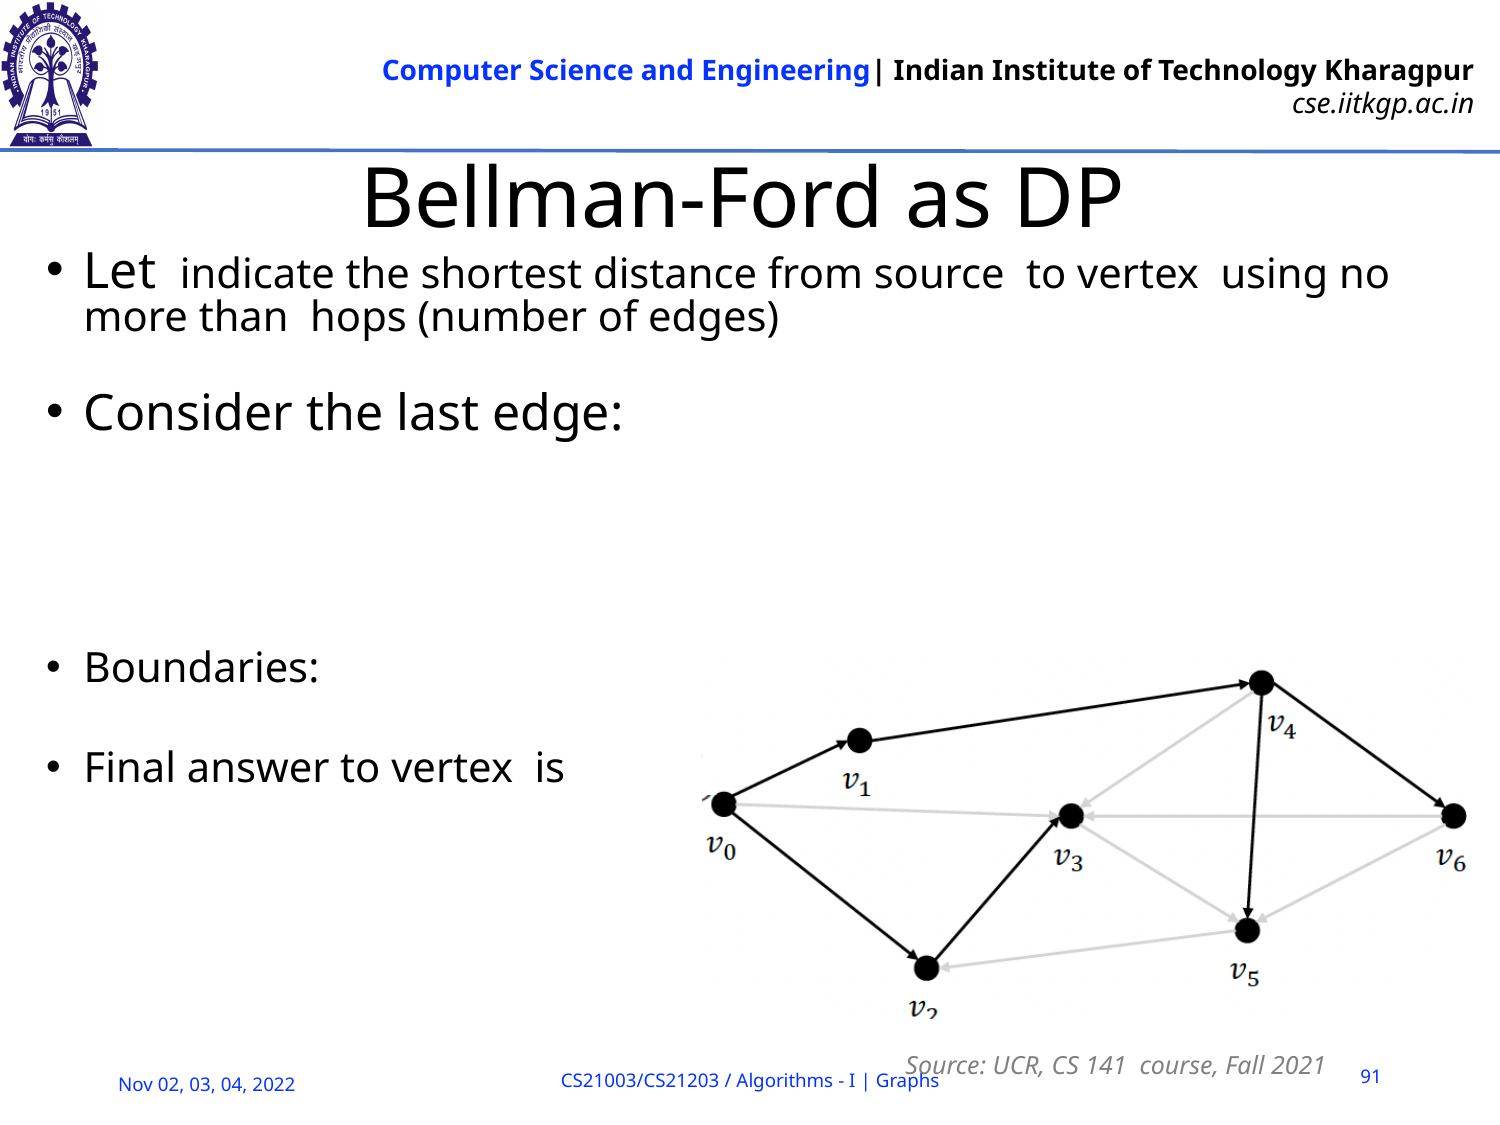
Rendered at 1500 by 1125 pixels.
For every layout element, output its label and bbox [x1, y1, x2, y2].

title [599, 268, 611, 285]
title [831, 268, 842, 288]
title [1160, 268, 1172, 275]
title [367, 268, 379, 288]
title [845, 268, 856, 288]
title [197, 268, 209, 288]
title [1181, 280, 1193, 288]
title [1283, 268, 1295, 288]
picture [1, 2, 98, 147]
picture [701, 656, 1469, 1019]
title [47, 98, 1437, 288]
title [529, 268, 541, 275]
title [670, 277, 680, 285]
title [222, 268, 234, 285]
title [392, 268, 404, 275]
title [1047, 268, 1060, 285]
title [694, 268, 706, 288]
slide_number [1323, 1075, 1397, 1107]
title [1346, 268, 1358, 288]
title [987, 268, 999, 275]
footer [247, 1050, 1253, 1111]
title [1370, 268, 1383, 285]
title [317, 268, 329, 275]
title [447, 268, 459, 288]
slide_number [103, 1065, 366, 1125]
text_box [890, 1040, 1495, 1075]
title [739, 268, 751, 275]
title [899, 268, 912, 285]
title [278, 277, 288, 285]
title [1104, 268, 1116, 275]
title [804, 268, 817, 285]
title [472, 268, 485, 285]
title [116, 264, 130, 272]
title [1308, 268, 1320, 285]
